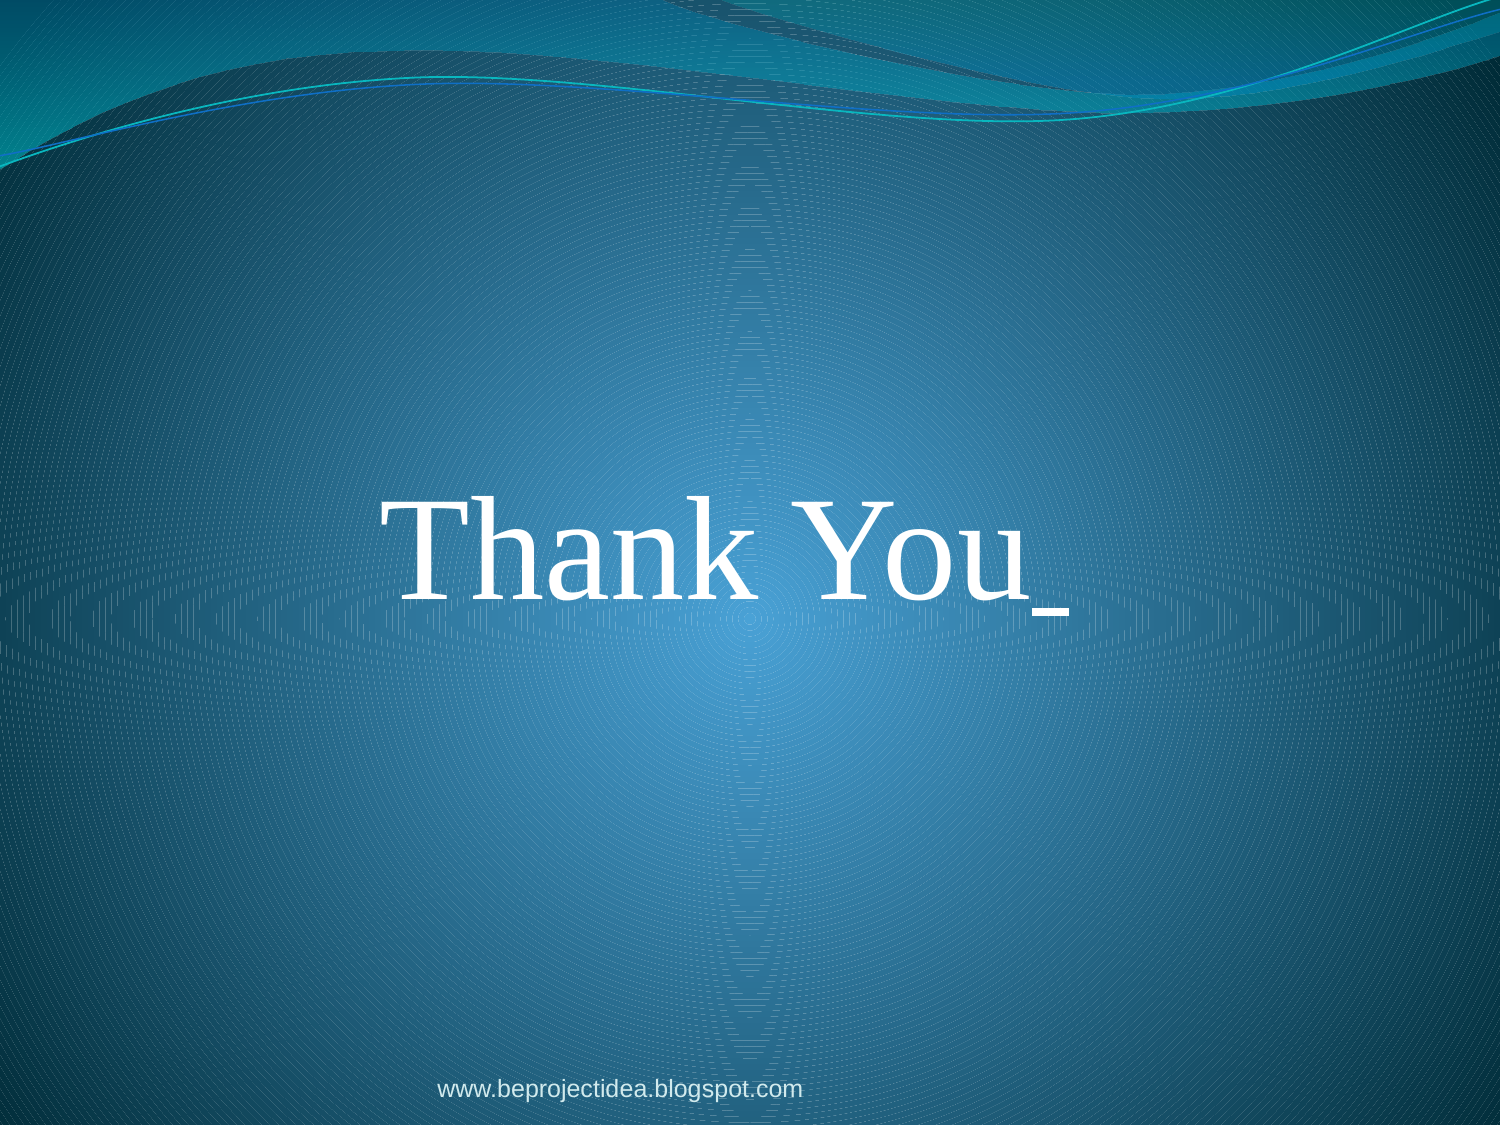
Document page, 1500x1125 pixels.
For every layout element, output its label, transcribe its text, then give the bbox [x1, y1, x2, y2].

list Thank You [86, 443, 1363, 692]
footer www.beprojectidea.blogspot.com [437, 1042, 988, 1103]
title [86, 215, 1363, 440]
